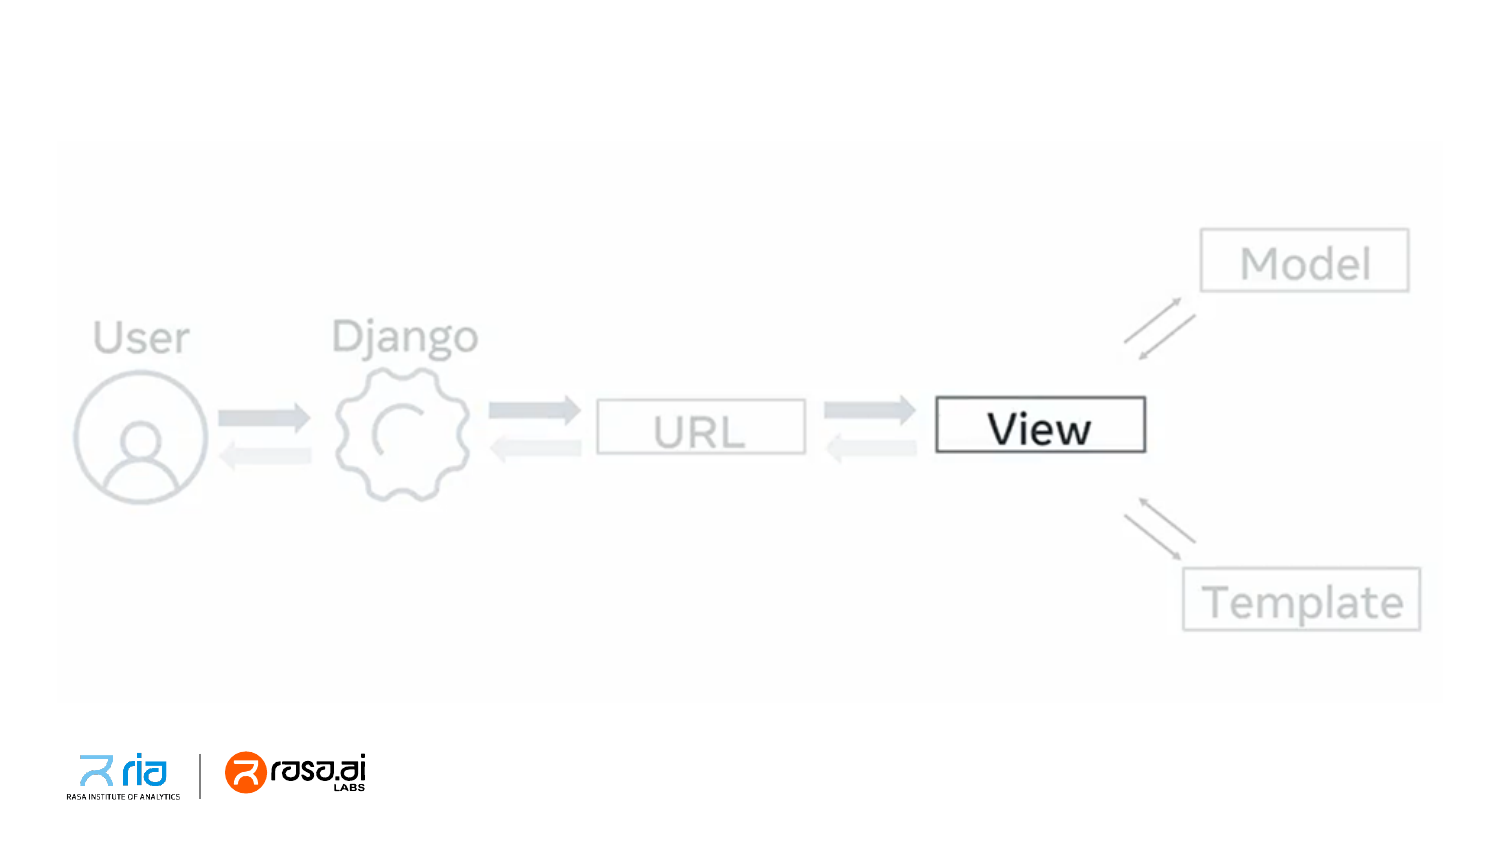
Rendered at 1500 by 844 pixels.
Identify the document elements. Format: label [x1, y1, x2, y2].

picture [58, 744, 188, 808]
picture [57, 140, 1443, 703]
